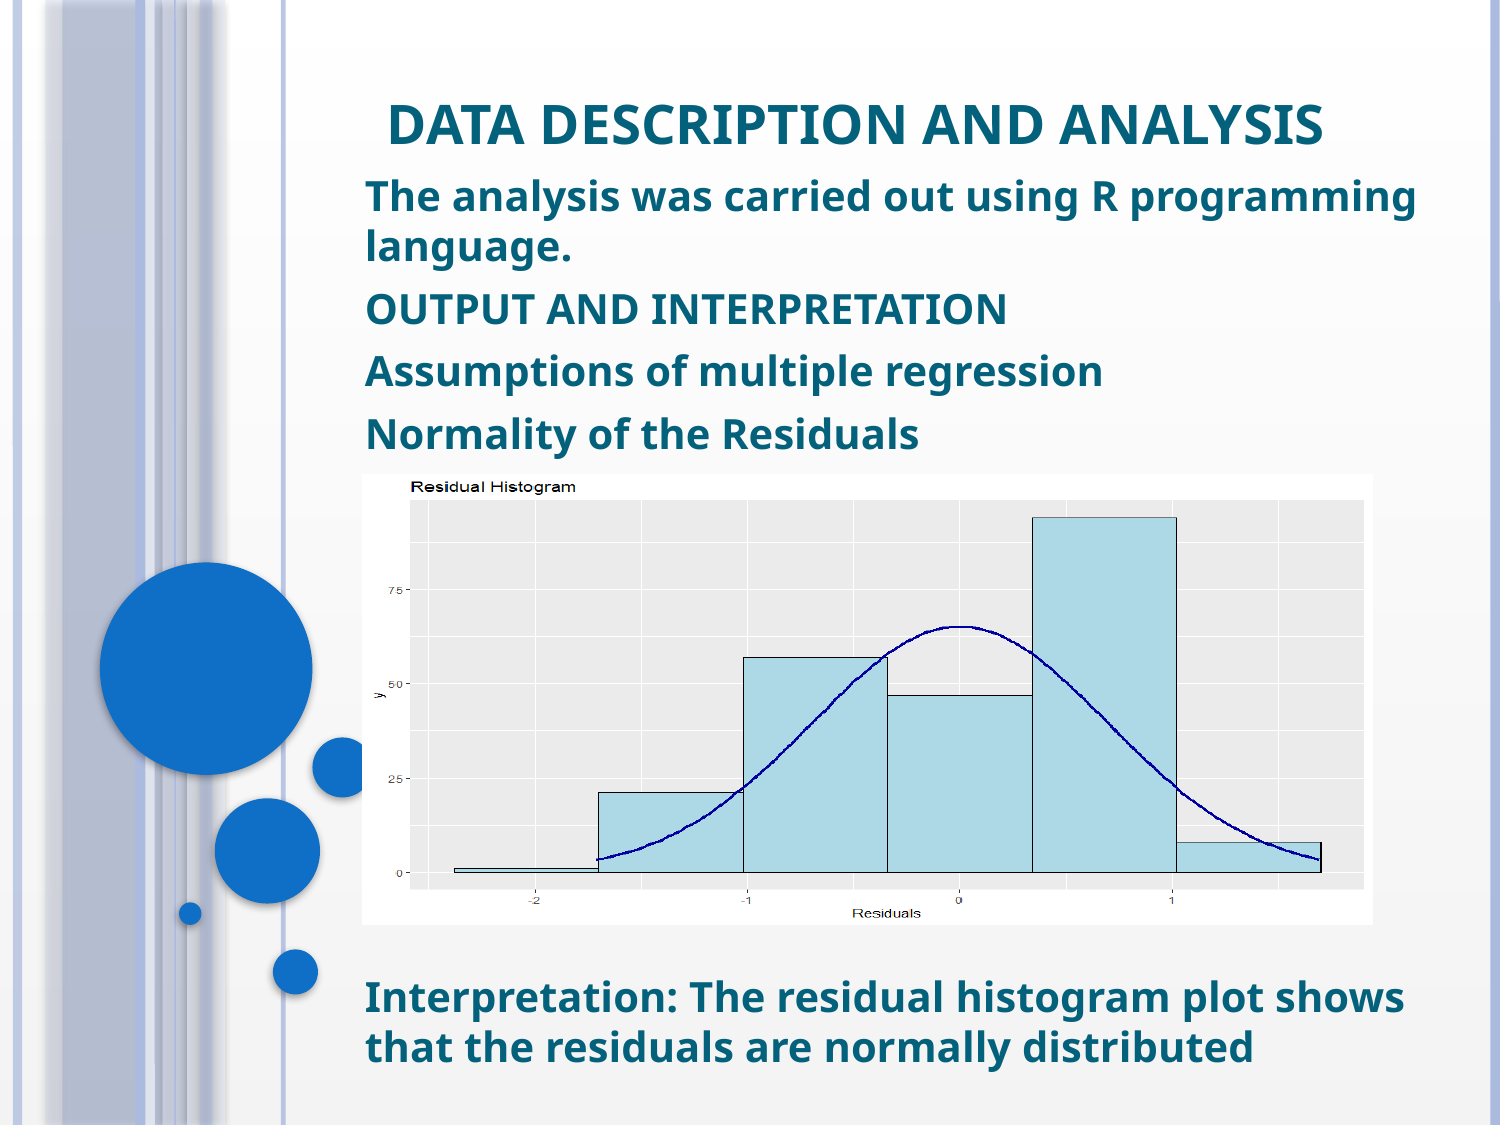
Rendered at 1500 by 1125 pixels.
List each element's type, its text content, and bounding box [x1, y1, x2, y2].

subtitle The analysis was carried out using R programming language. OUTPUT AND INTERPRETATION Assumptions of multiple regression Normality of the Residuals Interpretation: The residual histogram plot shows that the residuals are normally distributed [350, 162, 1475, 1100]
picture [361, 474, 1373, 926]
title Data description and analysis [287, 37, 1425, 163]
